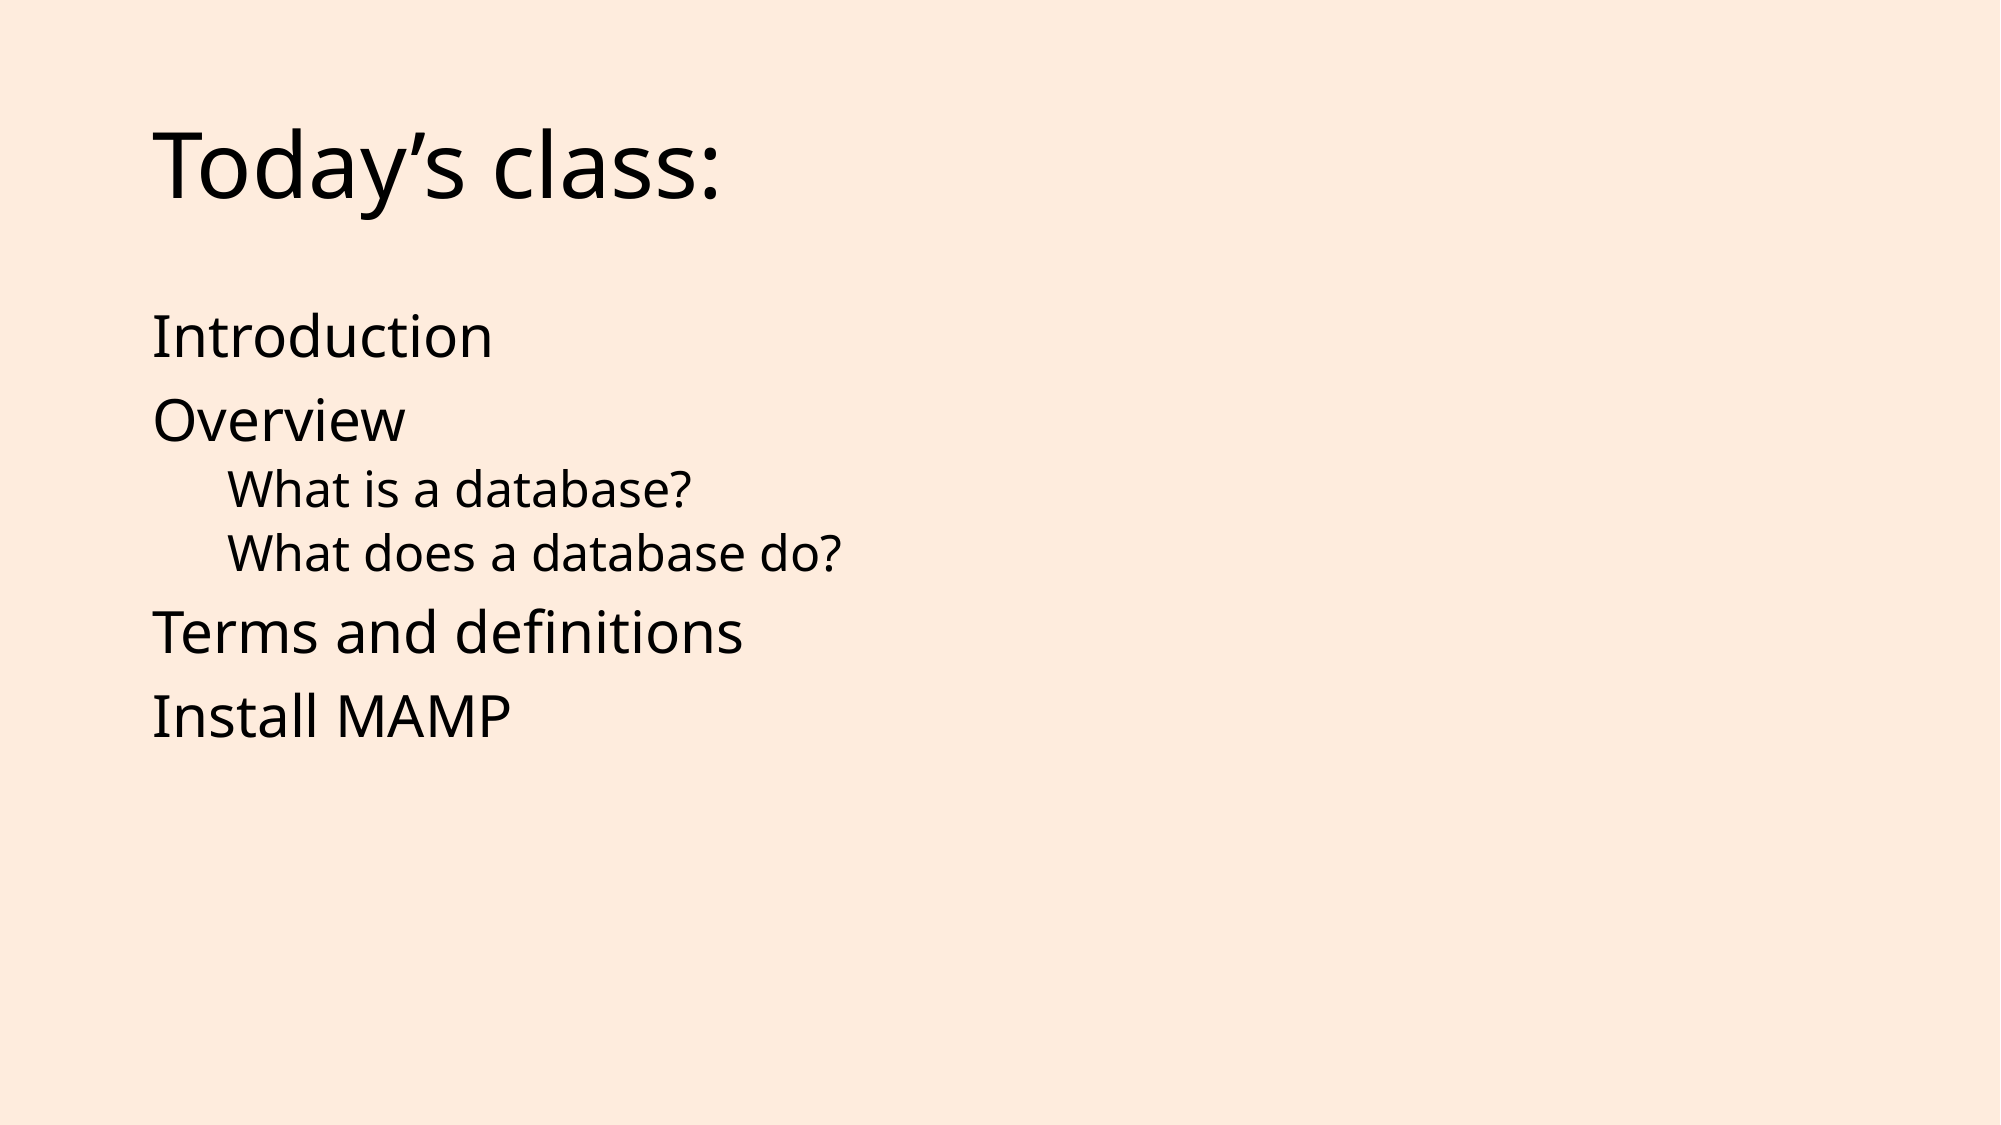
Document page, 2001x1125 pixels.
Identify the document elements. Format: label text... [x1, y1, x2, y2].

list Introduction Overview What is a database? What does a database do? Terms and definitions Install MAMP [137, 299, 1863, 1014]
title Today’s class: [137, 59, 1863, 278]
